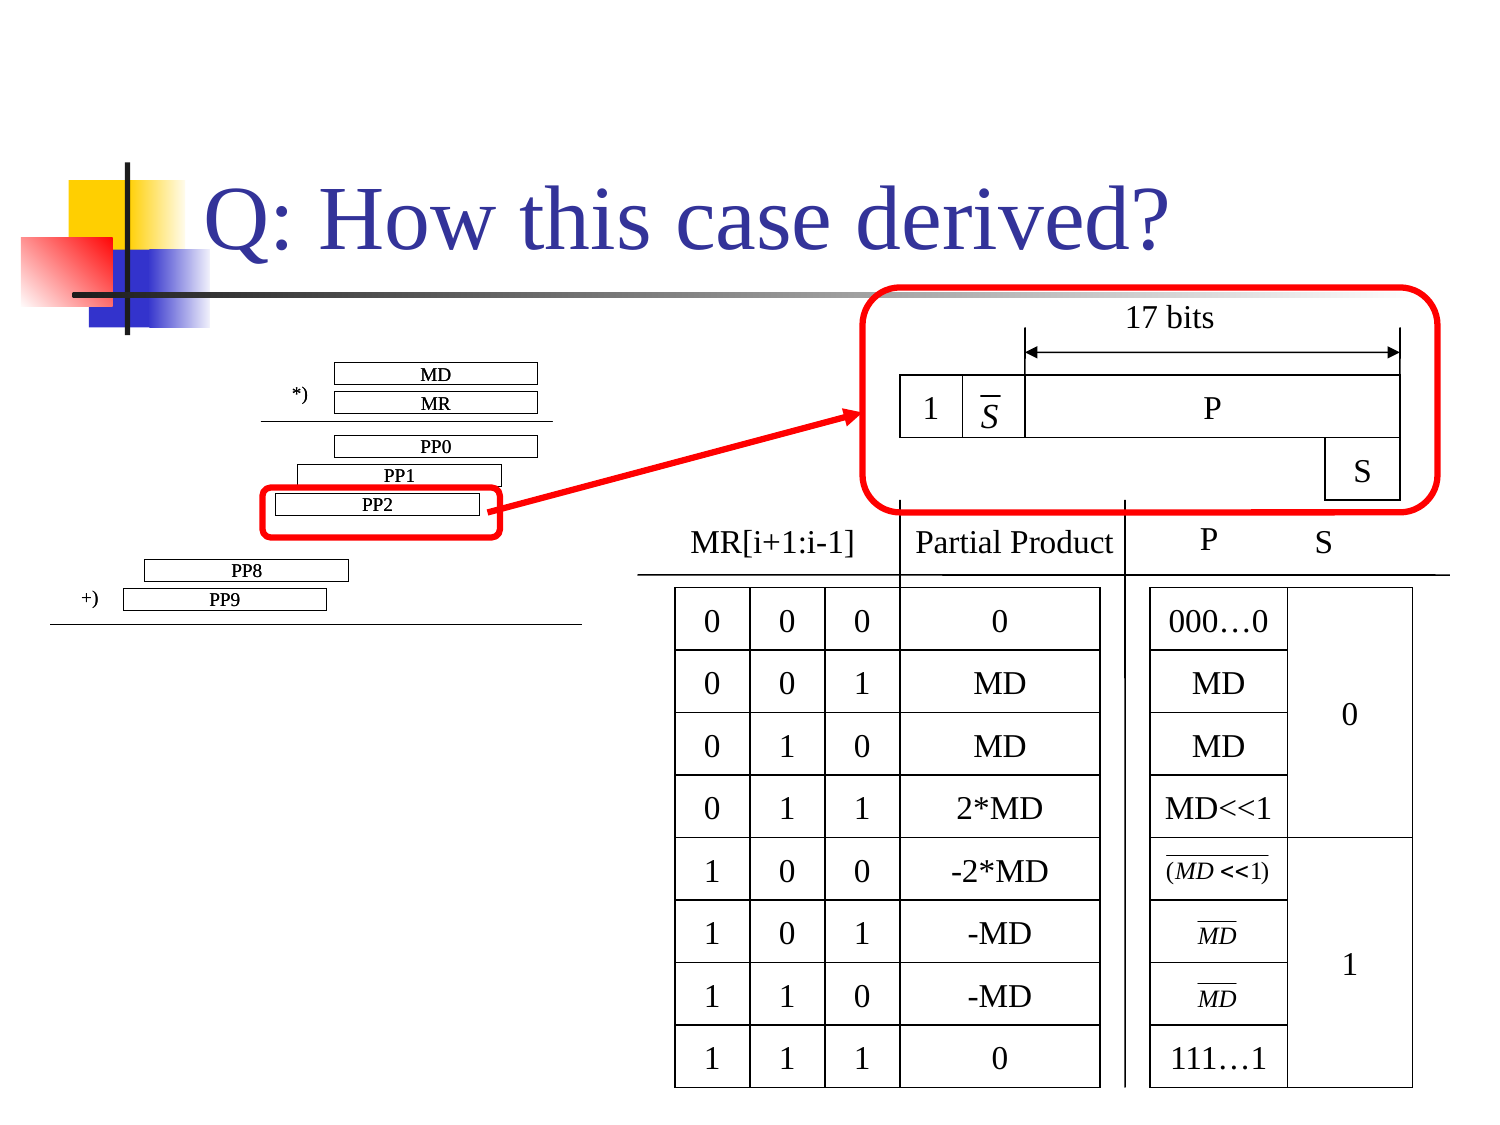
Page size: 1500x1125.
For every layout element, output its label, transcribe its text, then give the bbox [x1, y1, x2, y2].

text_box [862, 287, 899, 499]
title Q: How this case derived? [188, 35, 1468, 275]
picture [49, 362, 584, 627]
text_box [637, 499, 1450, 1088]
text_box [1400, 287, 1438, 499]
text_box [899, 287, 1400, 499]
text_box [584, 409, 862, 487]
